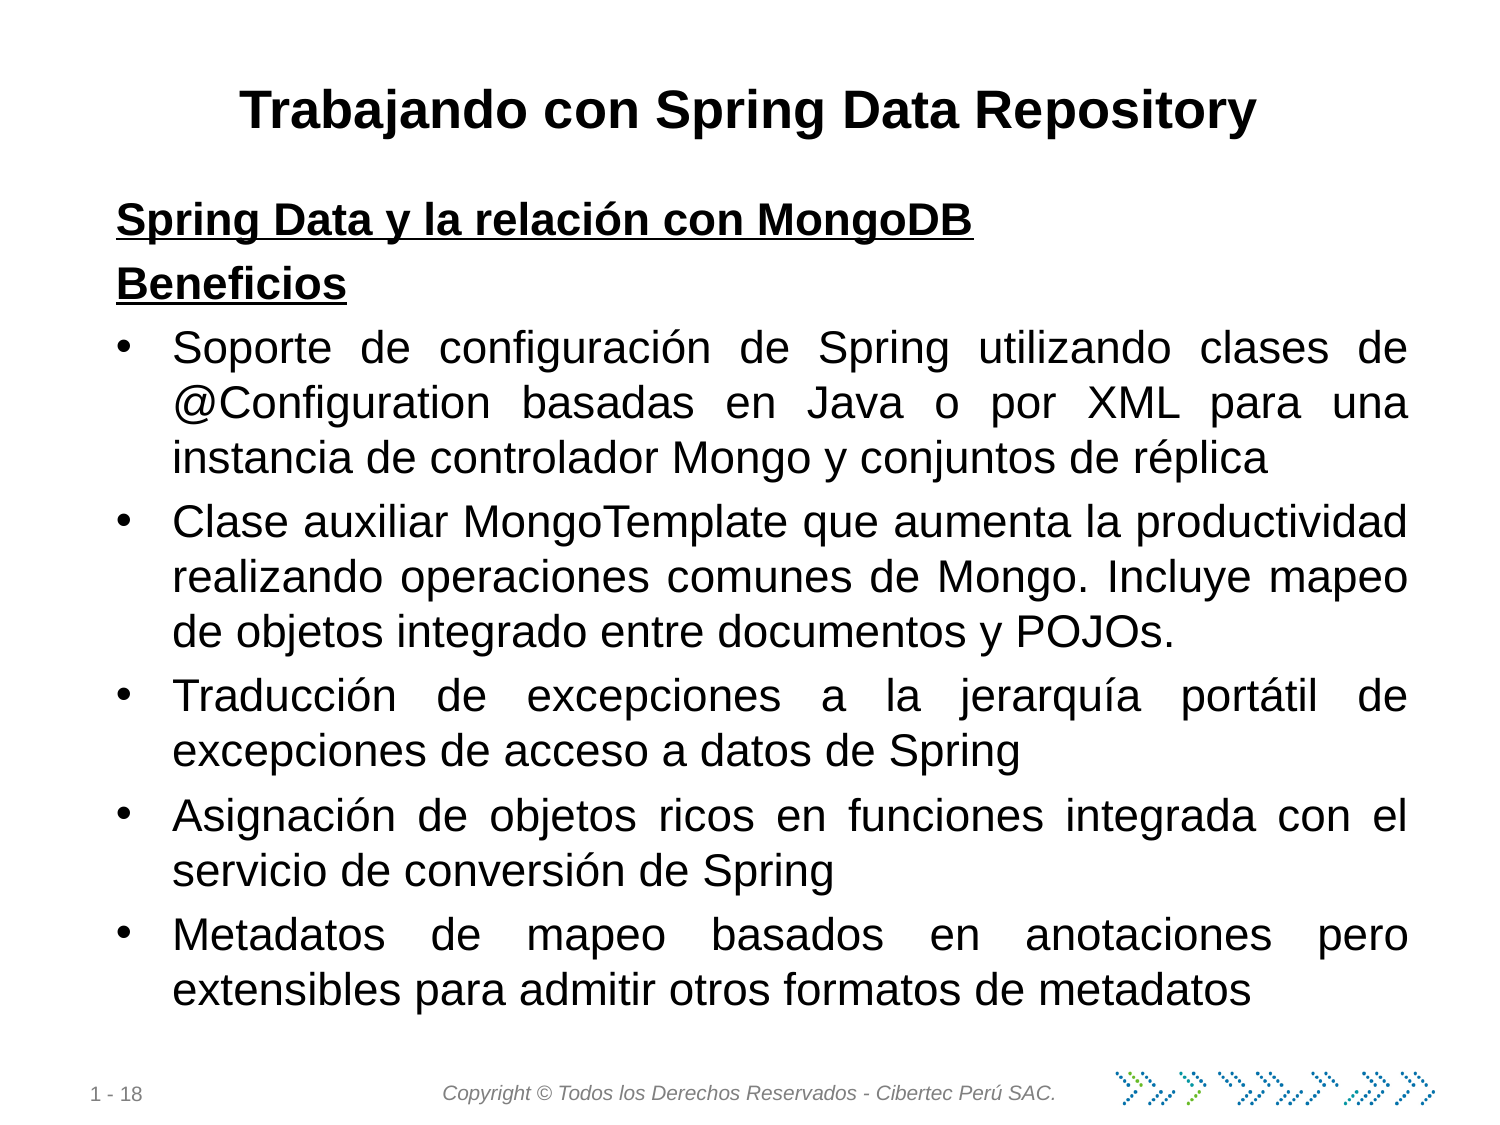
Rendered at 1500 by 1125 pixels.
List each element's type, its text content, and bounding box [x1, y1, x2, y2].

picture [1107, 1071, 1445, 1108]
title Trabajando con Spring Data Repository [99, 72, 1399, 216]
list Spring Data y la relación con MongoDB Beneficios Soporte de configuración de Spring utilizando clases de @Configuration basadas en Java o por XML para una instancia de controlador Mongo y conjuntos de réplica Clase auxiliar MongoTemplate que aumenta la productividad realizando operaciones comunes de Mongo. Incluye mapeo de objetos integrado entre documentos y POJOs. Traducción de excepciones a la jerarquía portátil de excepciones de acceso a datos de Spring Asignación de objetos ricos en funciones integrada con el servicio de conversión de Spring Metadatos de mapeo basados ​​en anotaciones pero extensibles para admitir otros formatos de metadatos [112, 187, 1412, 1103]
